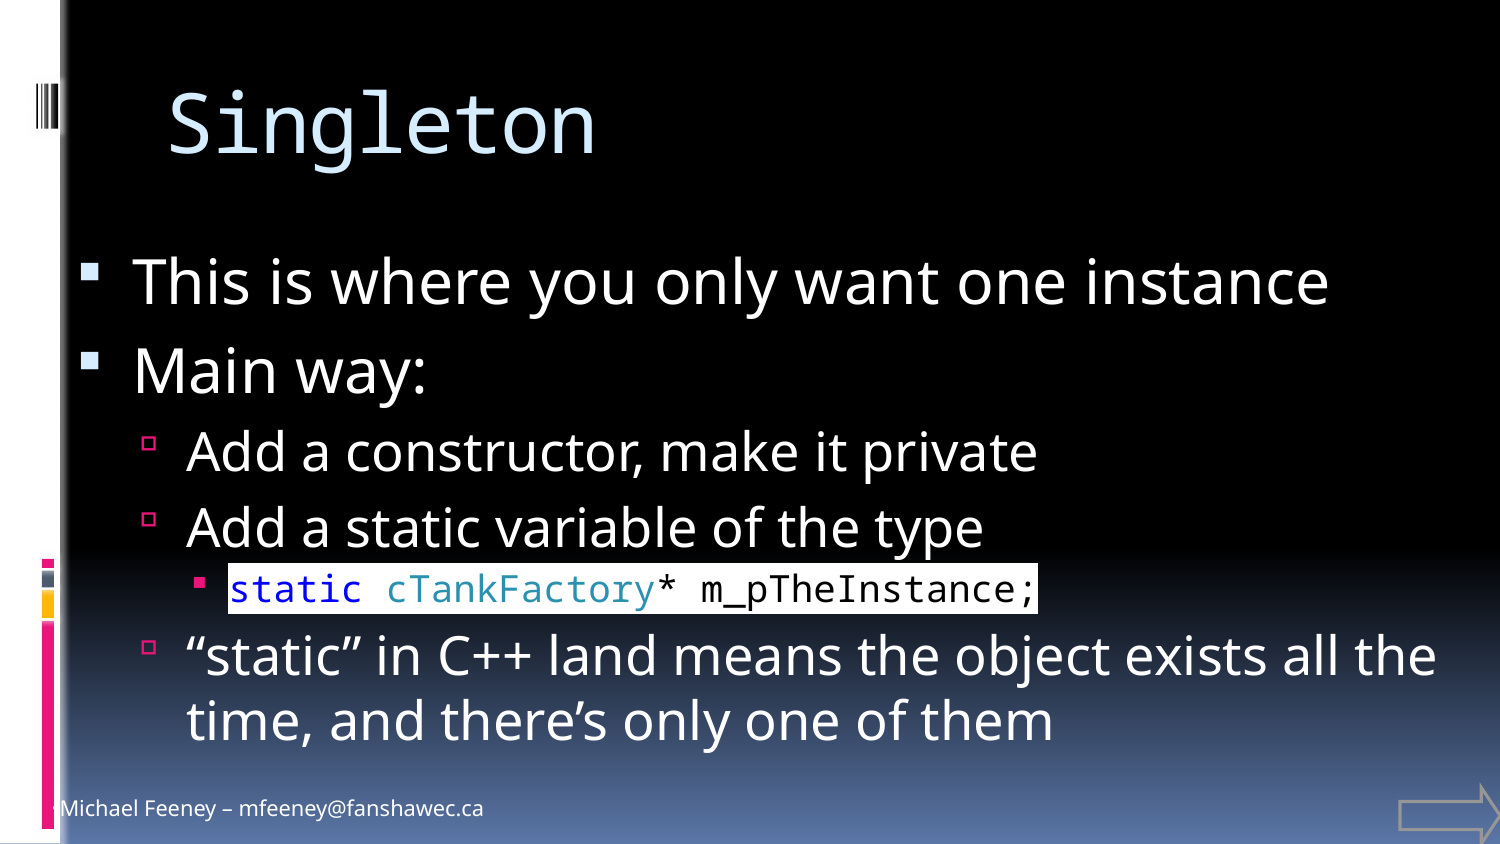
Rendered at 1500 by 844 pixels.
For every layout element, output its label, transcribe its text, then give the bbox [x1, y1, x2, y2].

text_box [1400, 787, 1500, 844]
list This is where you only want one instance Main way: Add a constructor, make it private Add a static variable of the type static cTankFactory* m_pTheInstance; “static” in C++ land means the object exists all the time, and there’s only one of them [50, 234, 1500, 782]
title Singleton [150, 63, 1425, 222]
